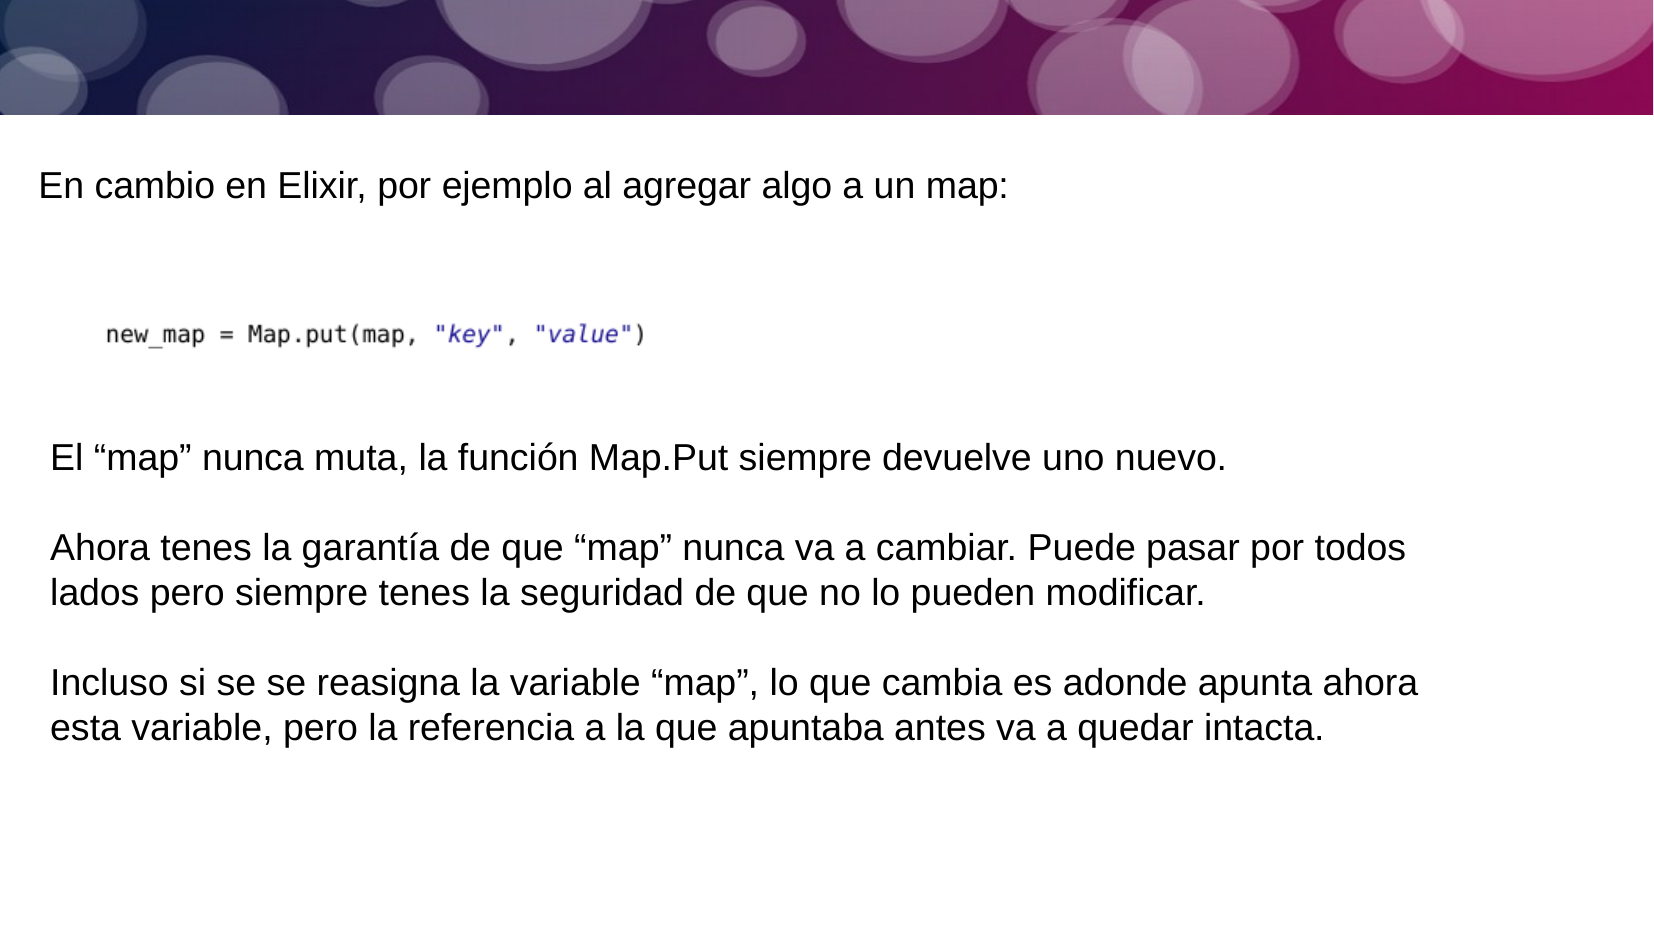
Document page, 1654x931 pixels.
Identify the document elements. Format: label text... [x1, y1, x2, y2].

picture [0, 0, 1654, 115]
text_box El “map” nunca muta, la función Map.Put siempre devuelve uno nuevo. Ahora tenes la garantía de que “map” nunca va a cambiar. Puede pasar por todos lados pero siempre tenes la seguridad de que no lo pueden modificar. Incluso si se se reasigna la variable “map”, lo que cambia es adonde apunta ahora esta variable, pero la referencia a la que apuntaba antes va a quedar intacta. [35, 425, 1500, 734]
text_box En cambio en Elixir, por ejemplo al agregar algo a un map: [23, 153, 1607, 211]
picture [94, 297, 682, 367]
